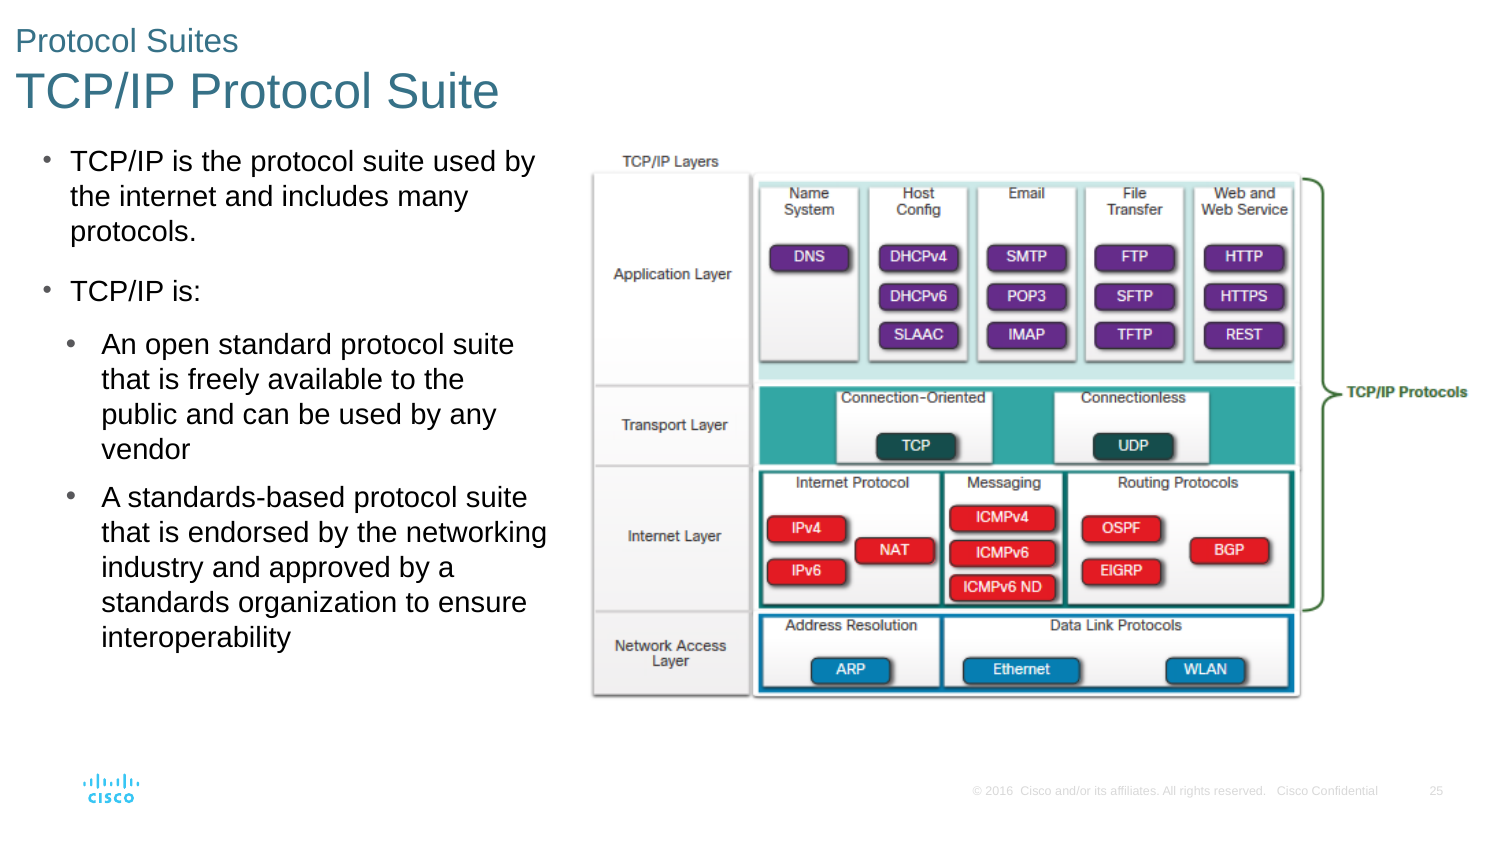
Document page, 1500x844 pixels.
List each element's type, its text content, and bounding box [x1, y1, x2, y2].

title Protocol Suites TCP/IP Protocol Suite [0, 6, 1500, 131]
picture [578, 145, 1478, 706]
list TCP/IP is the protocol suite used by the internet and includes many protocols. TCP/IP is: An open standard protocol suite that is freely available to the public and can be used by any vendor A standards-based protocol suite that is endorsed by the networking industry and approved by a standards organization to ensure interoperability [27, 134, 579, 782]
